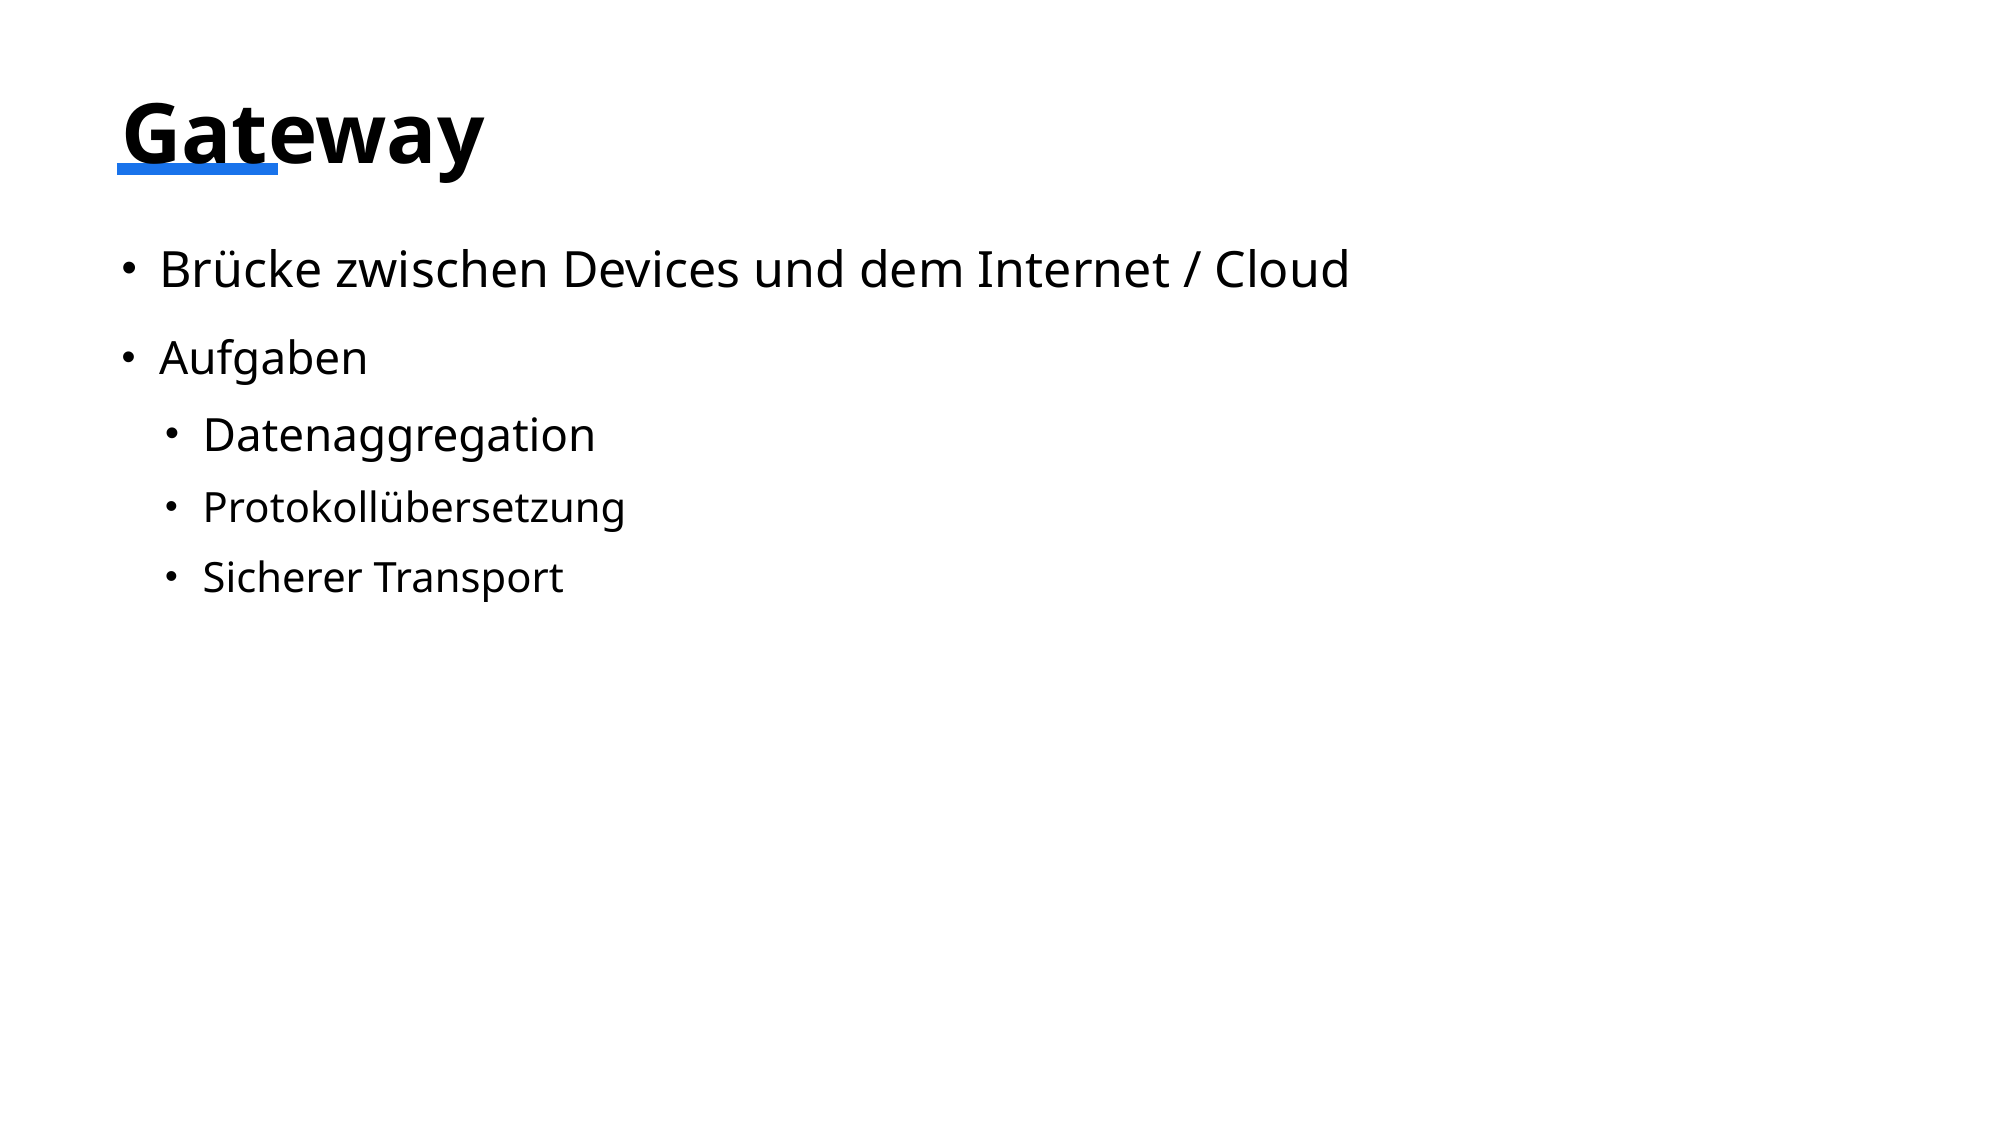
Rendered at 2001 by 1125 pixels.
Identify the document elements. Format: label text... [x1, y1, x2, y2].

list Brücke zwischen Devices und dem Internet / Cloud Aufgaben Datenaggregation Protokollübersetzung Sicherer Transport [106, 217, 1894, 803]
title Gateway [106, 73, 1894, 217]
